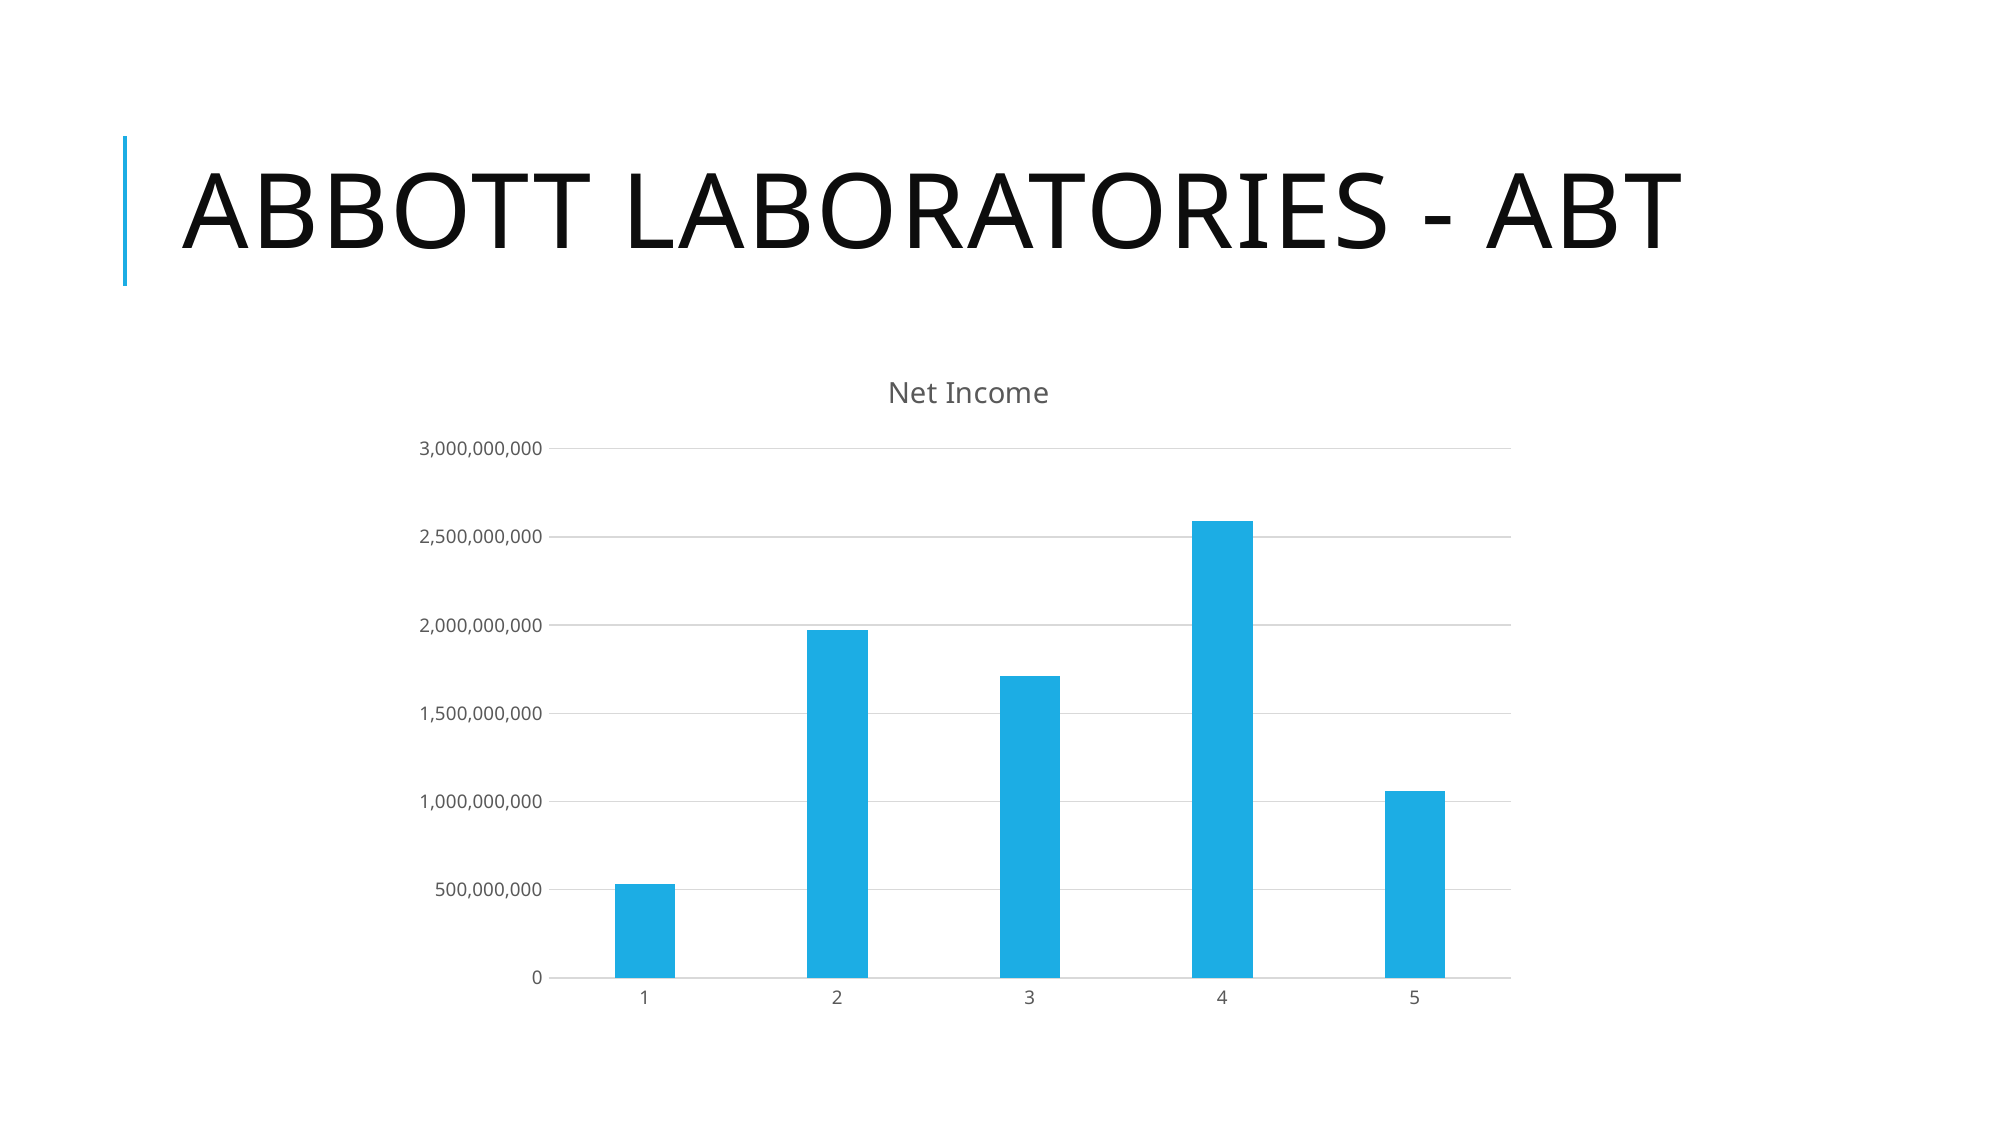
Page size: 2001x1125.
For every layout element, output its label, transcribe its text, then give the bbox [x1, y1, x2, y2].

chart [396, 341, 1535, 1025]
title Abbott Laboratories - ABT [168, 96, 1763, 342]
